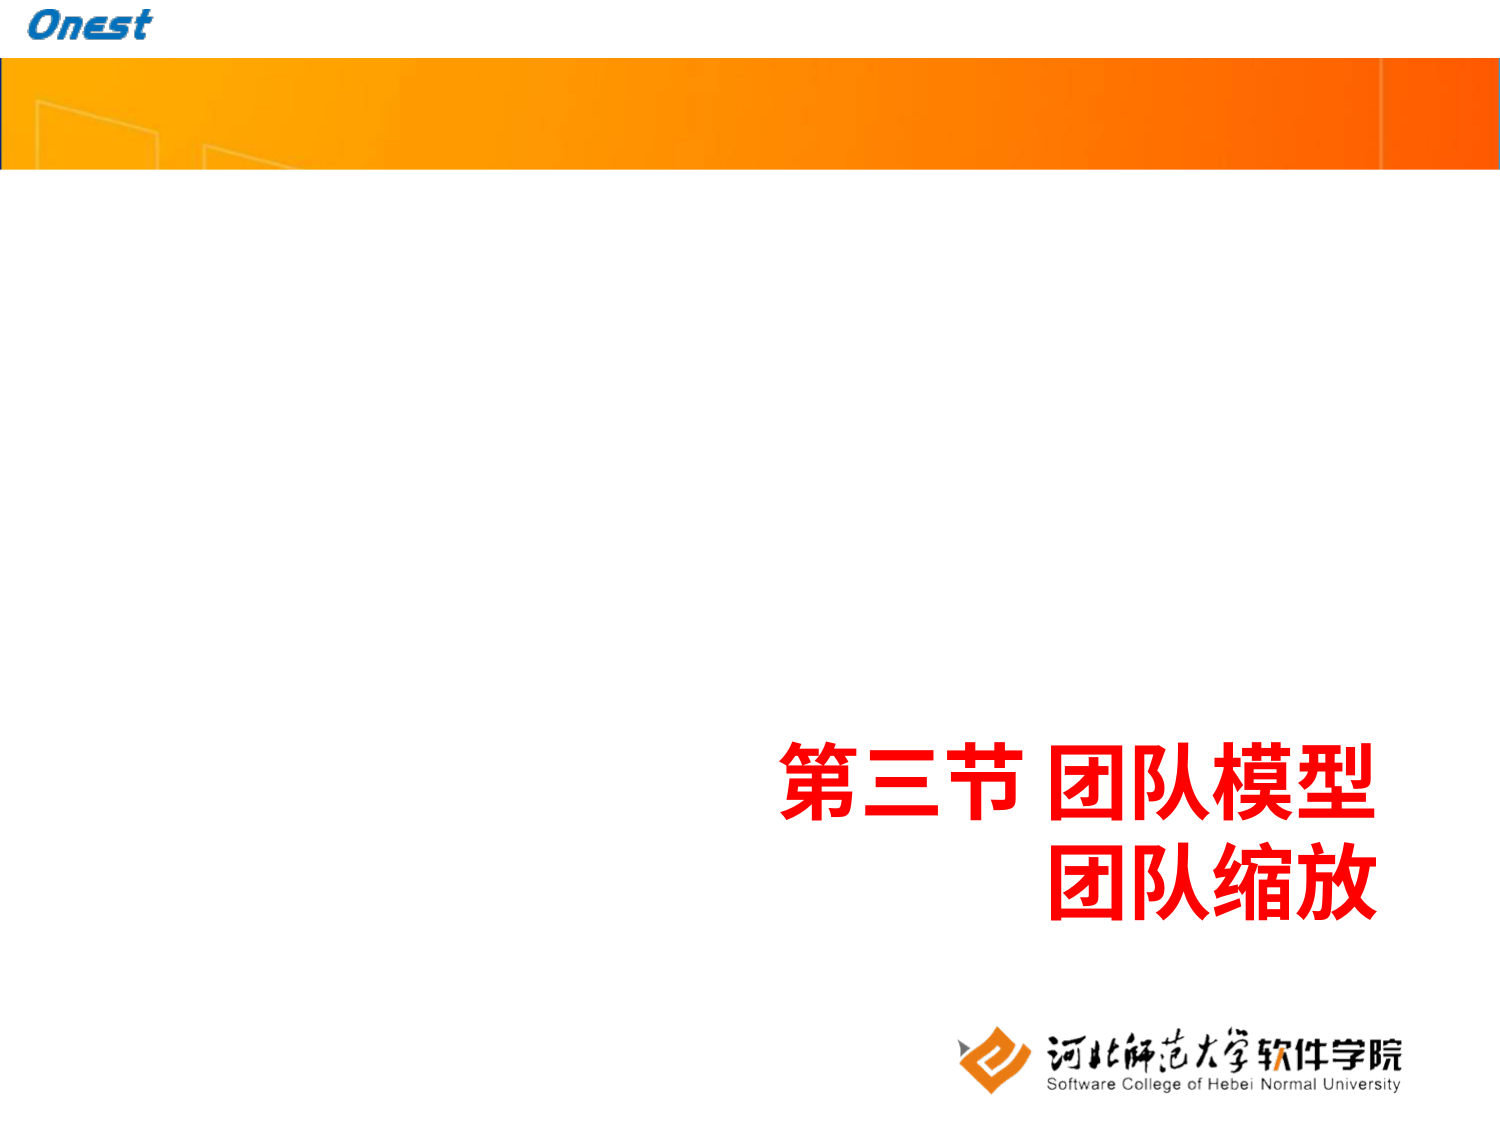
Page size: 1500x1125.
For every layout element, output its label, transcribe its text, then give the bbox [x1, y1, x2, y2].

picture [938, 1016, 1420, 1106]
title 第三节 团队模型 团队缩放 [118, 722, 1394, 947]
picture [0, 58, 1500, 169]
picture [23, 9, 160, 43]
